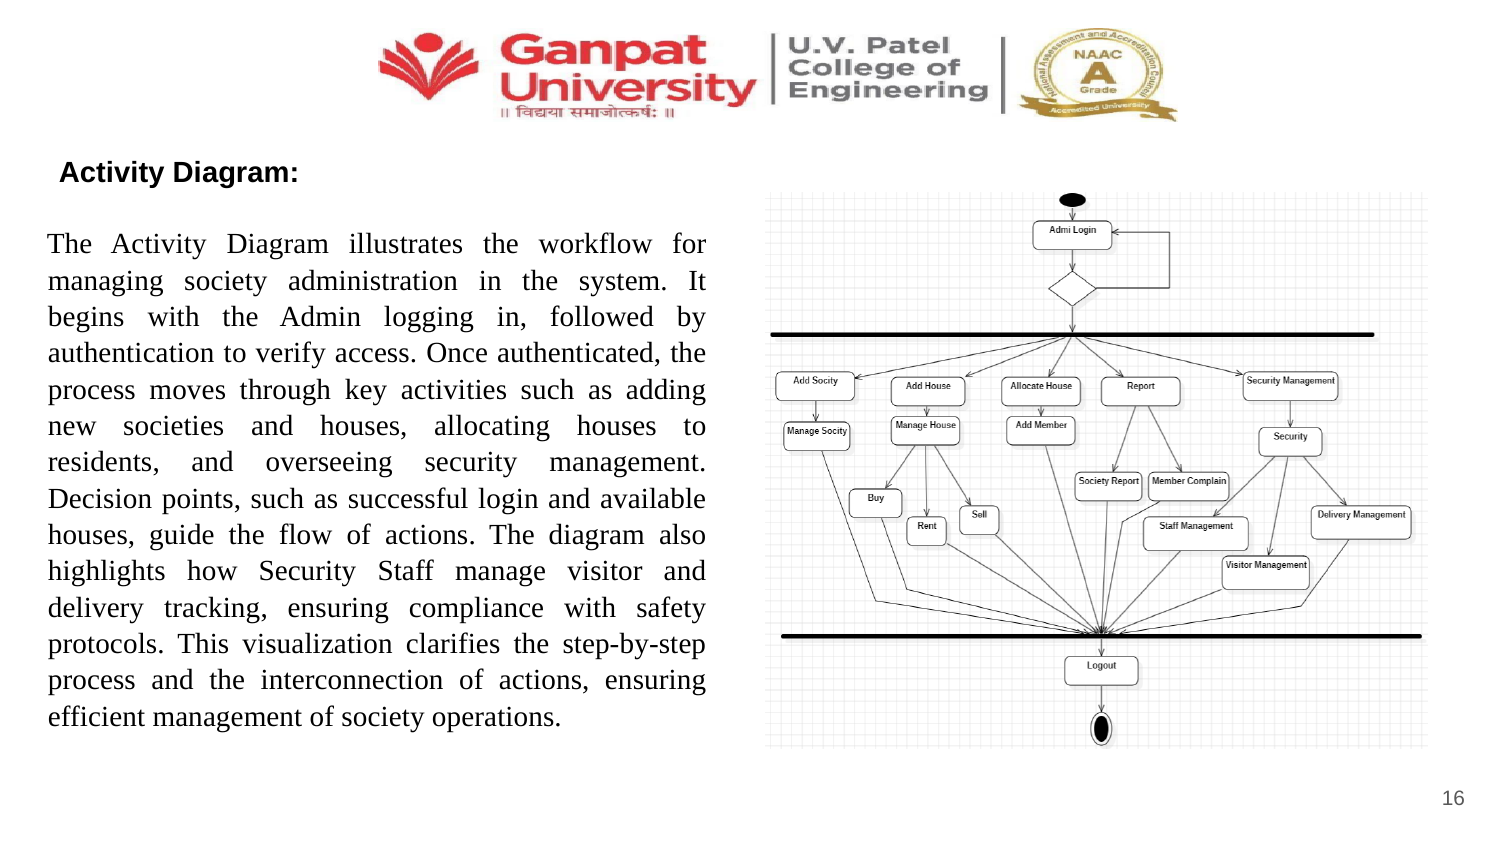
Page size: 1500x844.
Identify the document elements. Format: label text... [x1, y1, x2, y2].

picture [0, 1, 1500, 132]
picture [765, 192, 1429, 749]
text_box Activity Diagram: [44, 146, 449, 197]
text_box The Activity Diagram illustrates the workflow for managing society administration in the system. It begins with the Admin logging in, followed by authentication to verify access. Once authenticated, the process moves through key activities such as adding new societies and houses, allocating houses to residents, and overseeing security management. Decision points, such as successful login and available houses, guide the flow of actions. The diagram also highlights how Security Staff manage visitor and delivery tracking, ensuring compliance with safety protocols. This visualization clarifies the step-by-step process and the interconnection of actions, ensuring efficient management of society operations. [32, 215, 766, 813]
slide_number 16 [1389, 764, 1480, 830]
